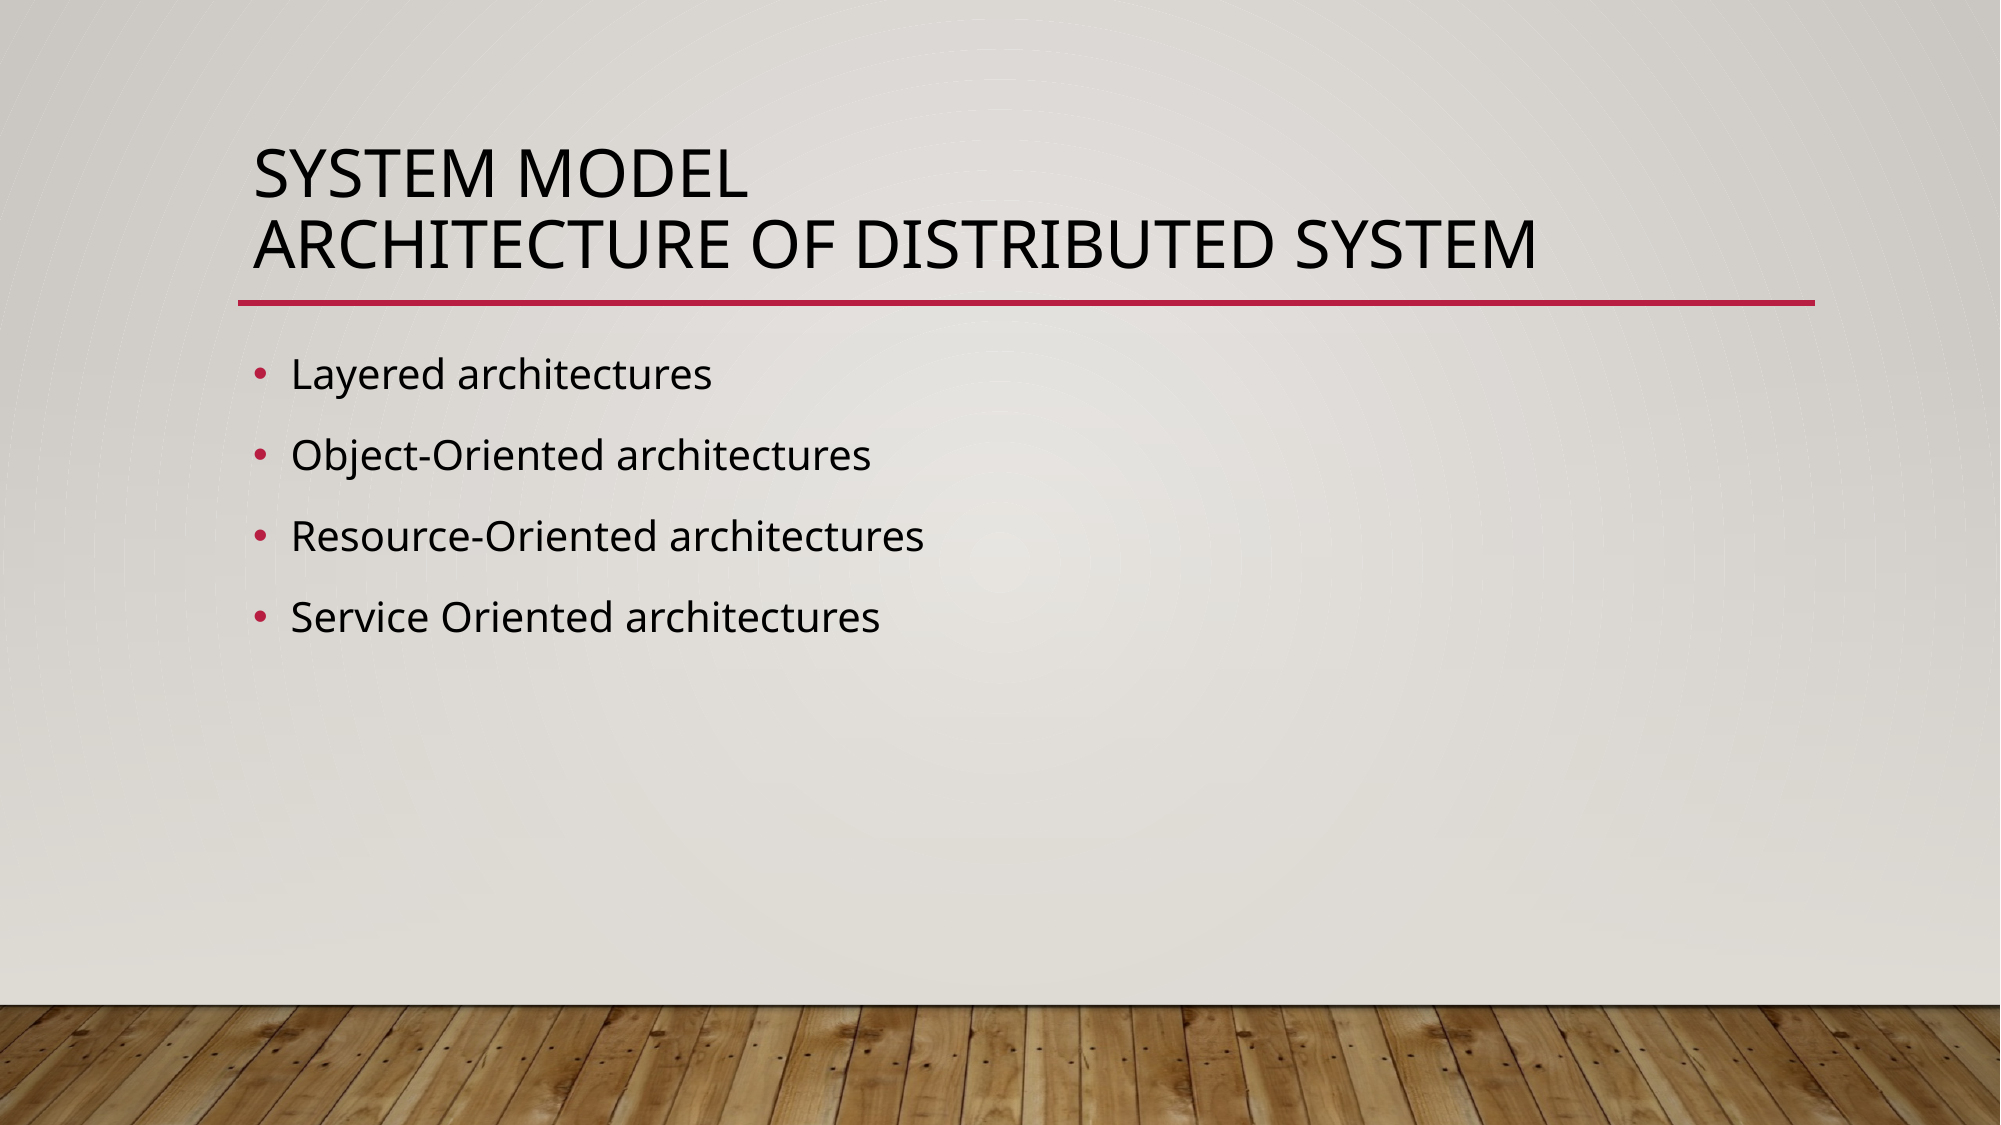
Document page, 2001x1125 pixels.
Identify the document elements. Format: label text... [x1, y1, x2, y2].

picture [0, 1005, 2000, 1125]
title System model architecture of distributed system [238, 131, 1814, 305]
list Layered architectures Object-Oriented architectures Resource-Oriented architectures Service Oriented architectures [238, 330, 1814, 897]
